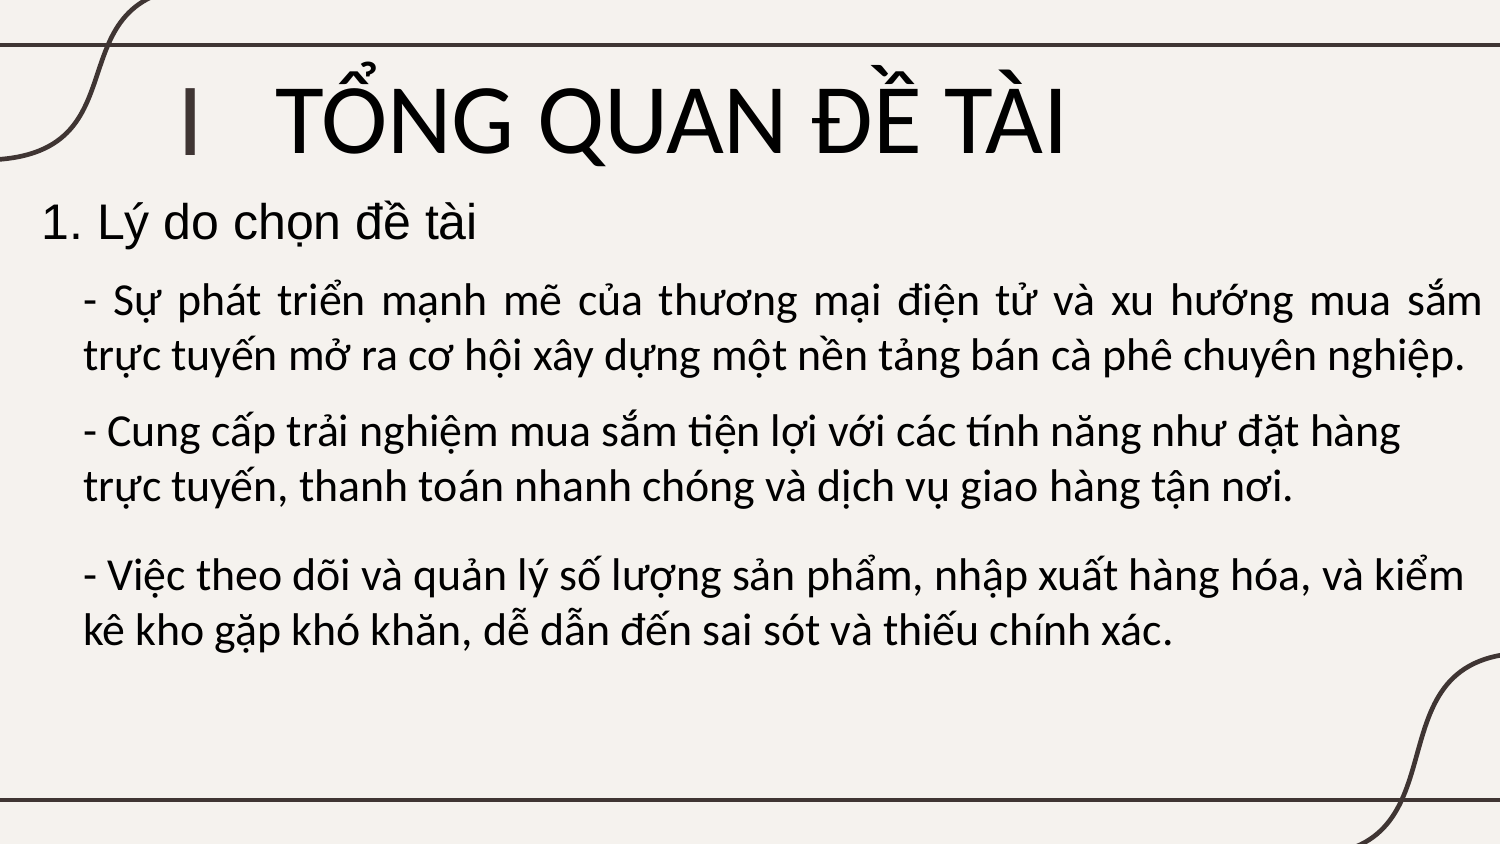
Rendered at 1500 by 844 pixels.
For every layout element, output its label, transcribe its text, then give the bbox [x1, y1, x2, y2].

title I [120, 36, 260, 149]
text_box - Sự phát triển mạnh mẽ của thương mại điện tử và xu hướng mua sắm trực tuyến mở ra cơ hội xây dựng một nền tảng bán cà phê chuyên nghiệp. [68, 261, 1500, 387]
title TỔNG QUAN ĐỀ TÀI [260, 38, 1124, 151]
text_box - Việc theo dõi và quản lý số lượng sản phẩm, nhập xuất hàng hóa, và kiểm kê kho gặp khó khăn, dễ dẫn đến sai sót và thiếu chính xác. [68, 537, 1484, 663]
text_box - Cung cấp trải nghiệm mua sắm tiện lợi với các tính năng như đặt hàng trực tuyến, thanh toán nhanh chóng và dịch vụ giao hàng tận nơi. [68, 393, 1484, 518]
text_box 1. Lý do chọn đề tài [26, 181, 494, 257]
